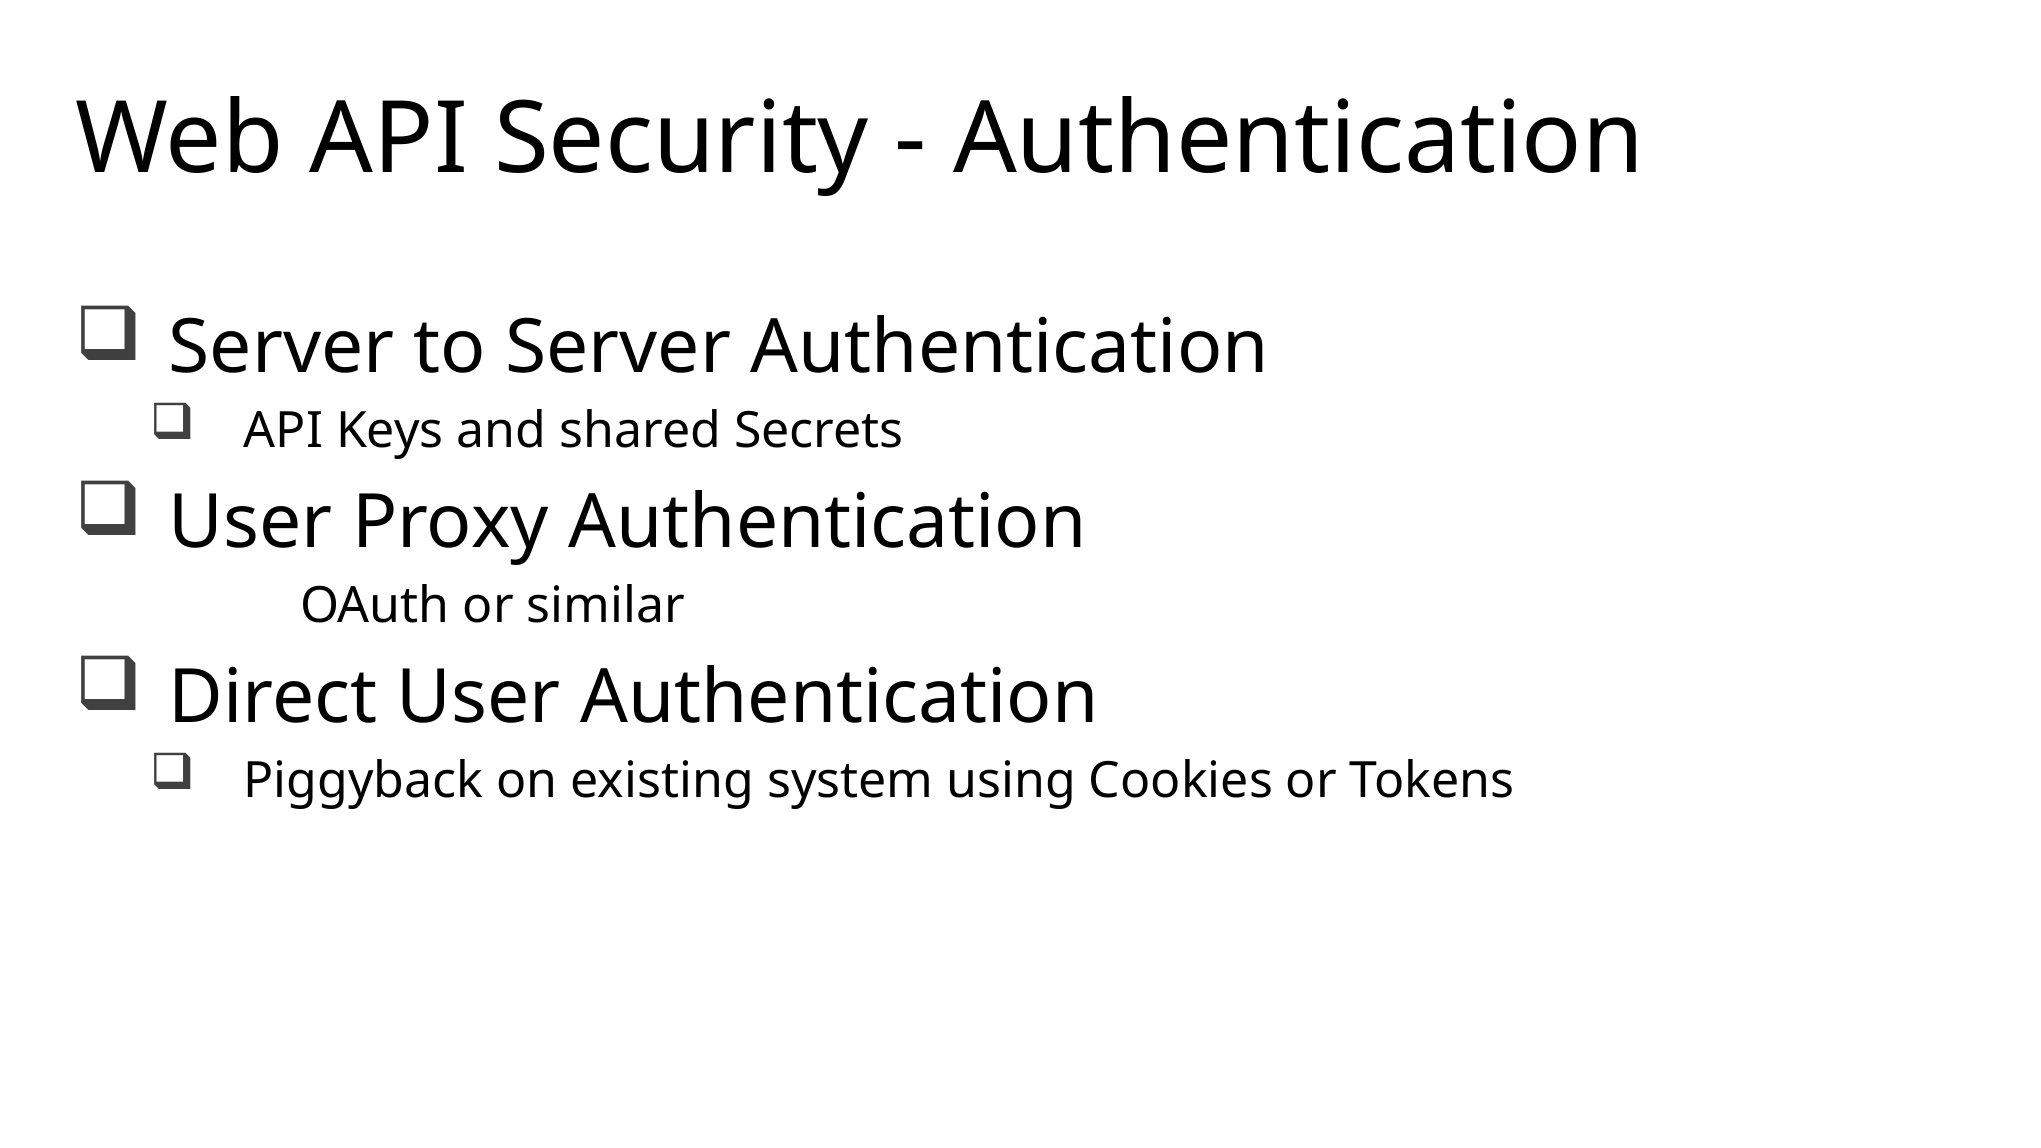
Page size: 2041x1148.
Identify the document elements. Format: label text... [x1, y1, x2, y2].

title Web API Security - Authentication [45, 48, 1996, 199]
list Server to Server Authentication API Keys and shared Secrets User Proxy Authentication OAuth or similar Direct User Authentication Piggyback on existing system using Cookies or Tokens [45, 273, 1996, 1099]
